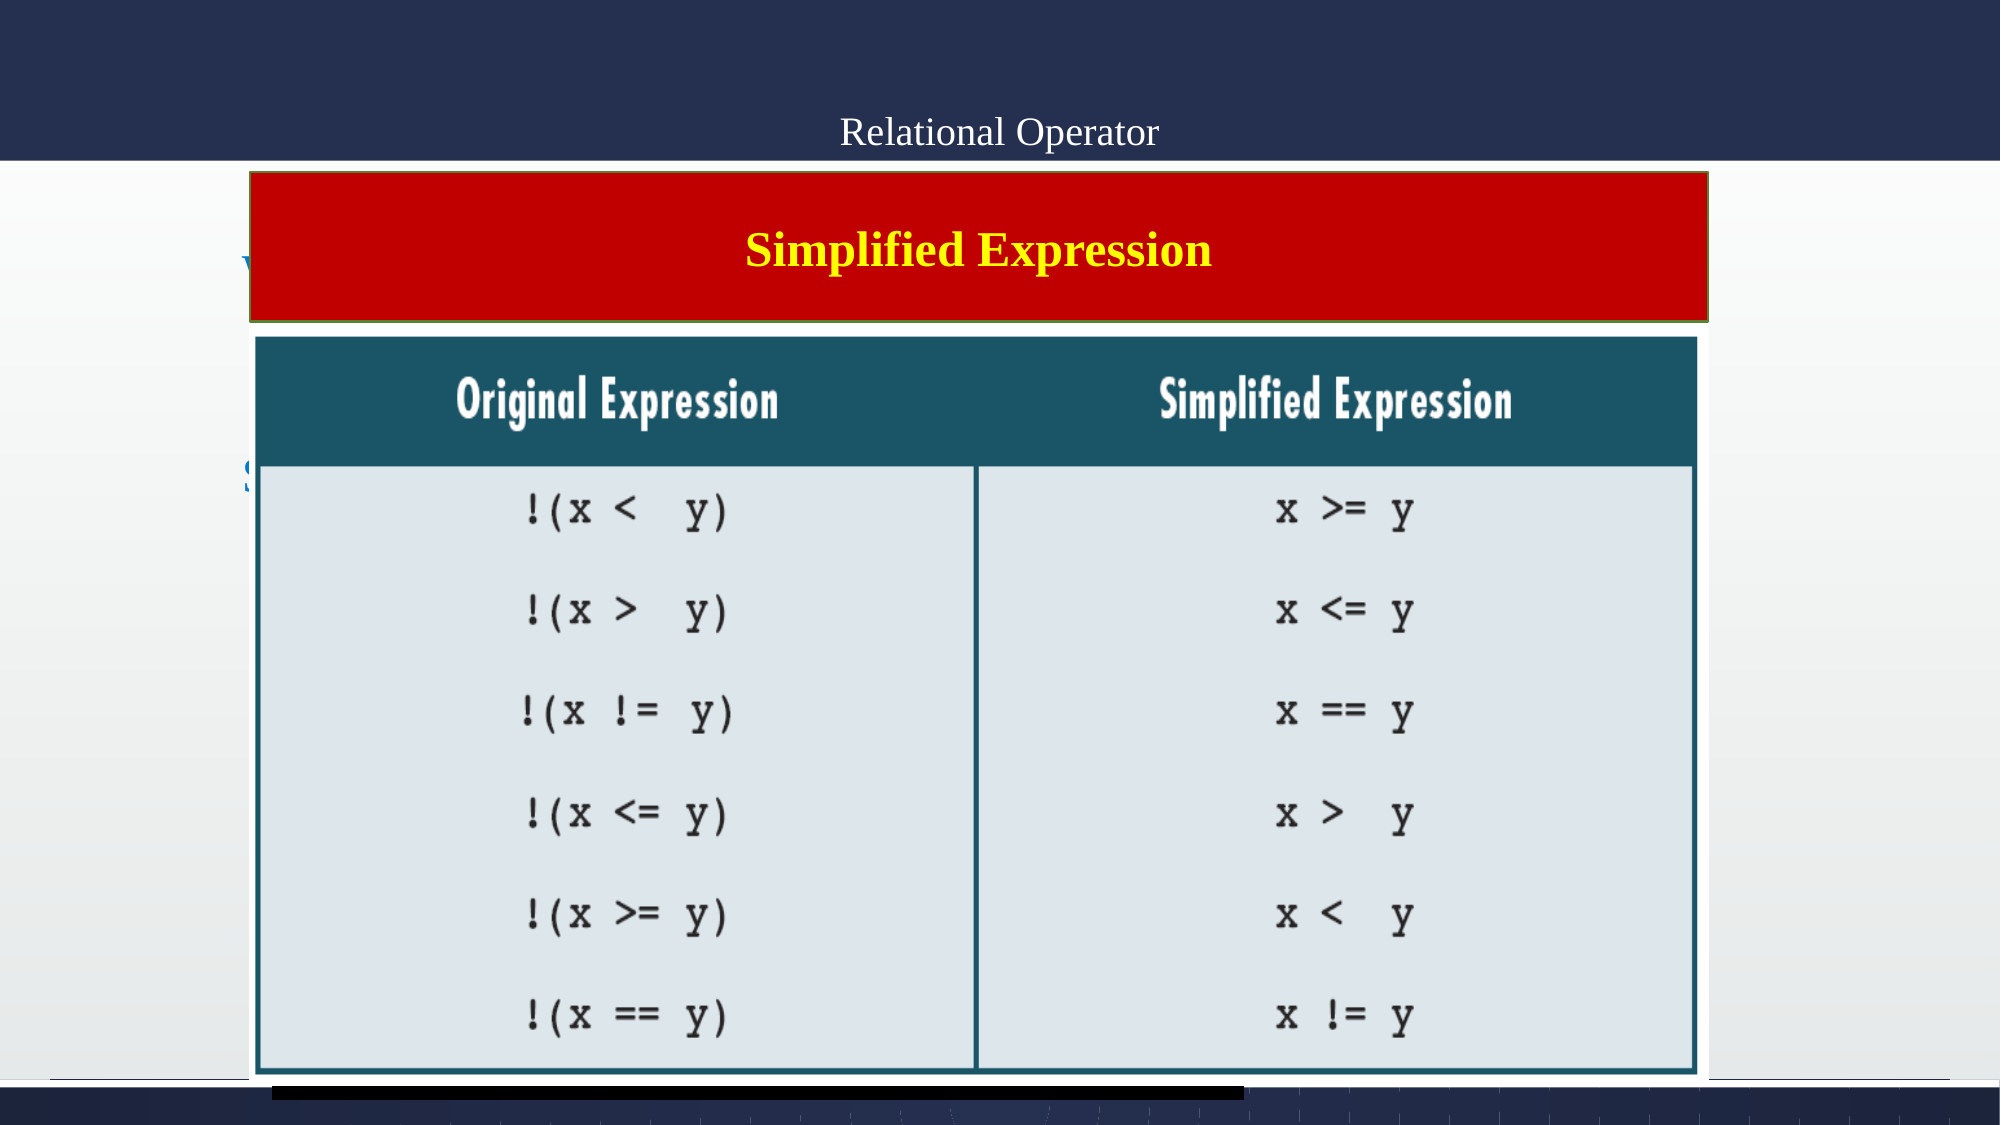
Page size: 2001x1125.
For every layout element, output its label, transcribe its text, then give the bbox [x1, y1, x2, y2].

text_box Simplified Expression [249, 171, 1709, 321]
title Relational Operator [0, 0, 2000, 161]
list Suppose that i, j and k are integer variables. Where, i=1; j=2; k=3; Several logical expressions involving these variables are shown below. [219, 160, 1780, 1086]
picture [249, 321, 1709, 1086]
